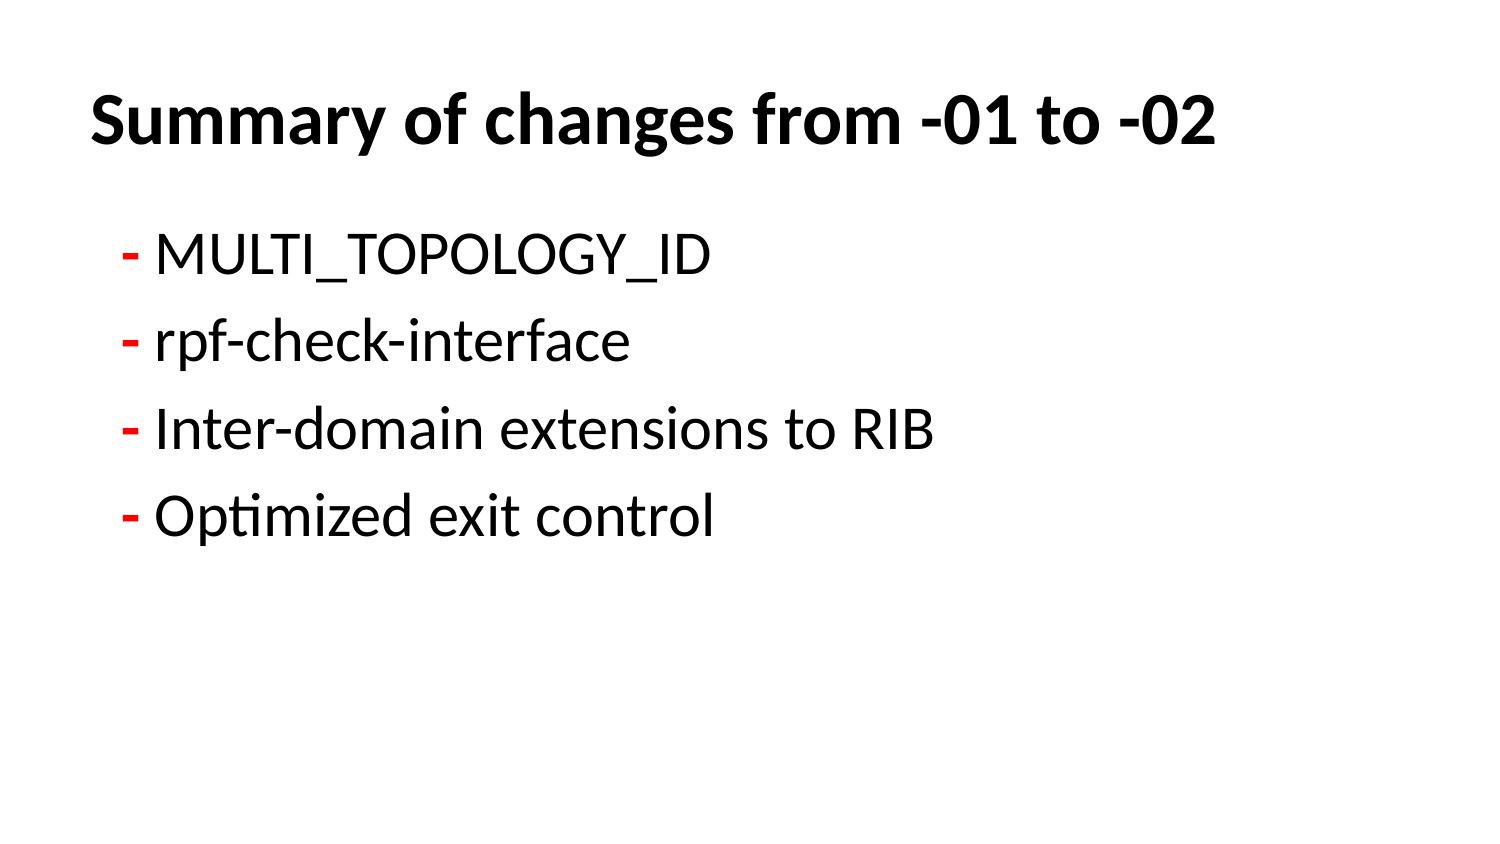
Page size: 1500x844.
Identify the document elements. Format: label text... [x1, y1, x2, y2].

list - MULTI_TOPOLOGY_ID - rpf-check-interface - Inter-domain extensions to RIB - Optimized exit control [75, 196, 1425, 808]
title Summary of changes from -01 to -02 [75, 33, 1425, 175]
